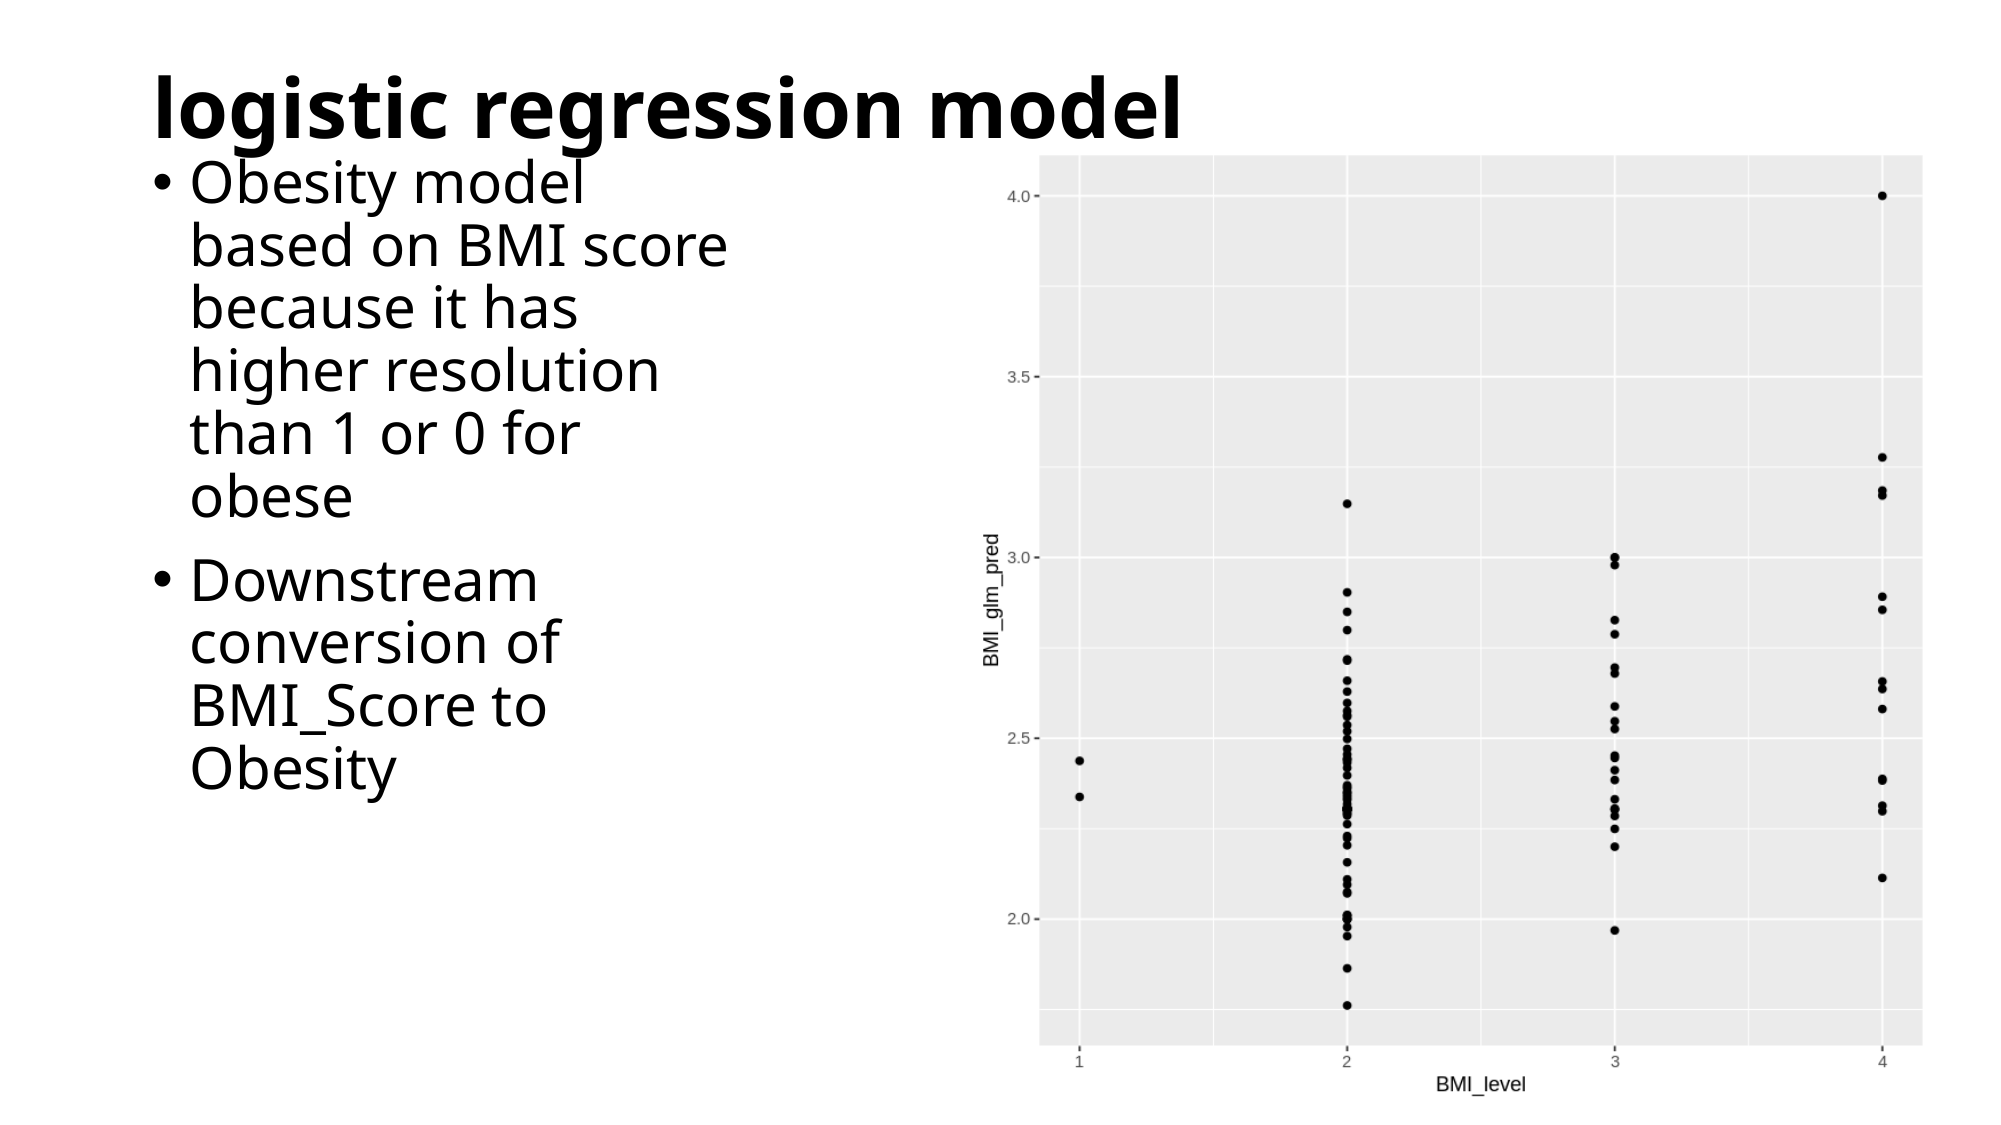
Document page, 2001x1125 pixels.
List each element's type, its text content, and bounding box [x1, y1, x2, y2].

list Obesity model based on BMI score because it has higher resolution than 1 or 0 for obese Downstream conversion of BMI_Score to Obesity [137, 145, 773, 1014]
picture [973, 145, 1933, 1105]
title logistic regression model [137, 59, 1863, 165]
